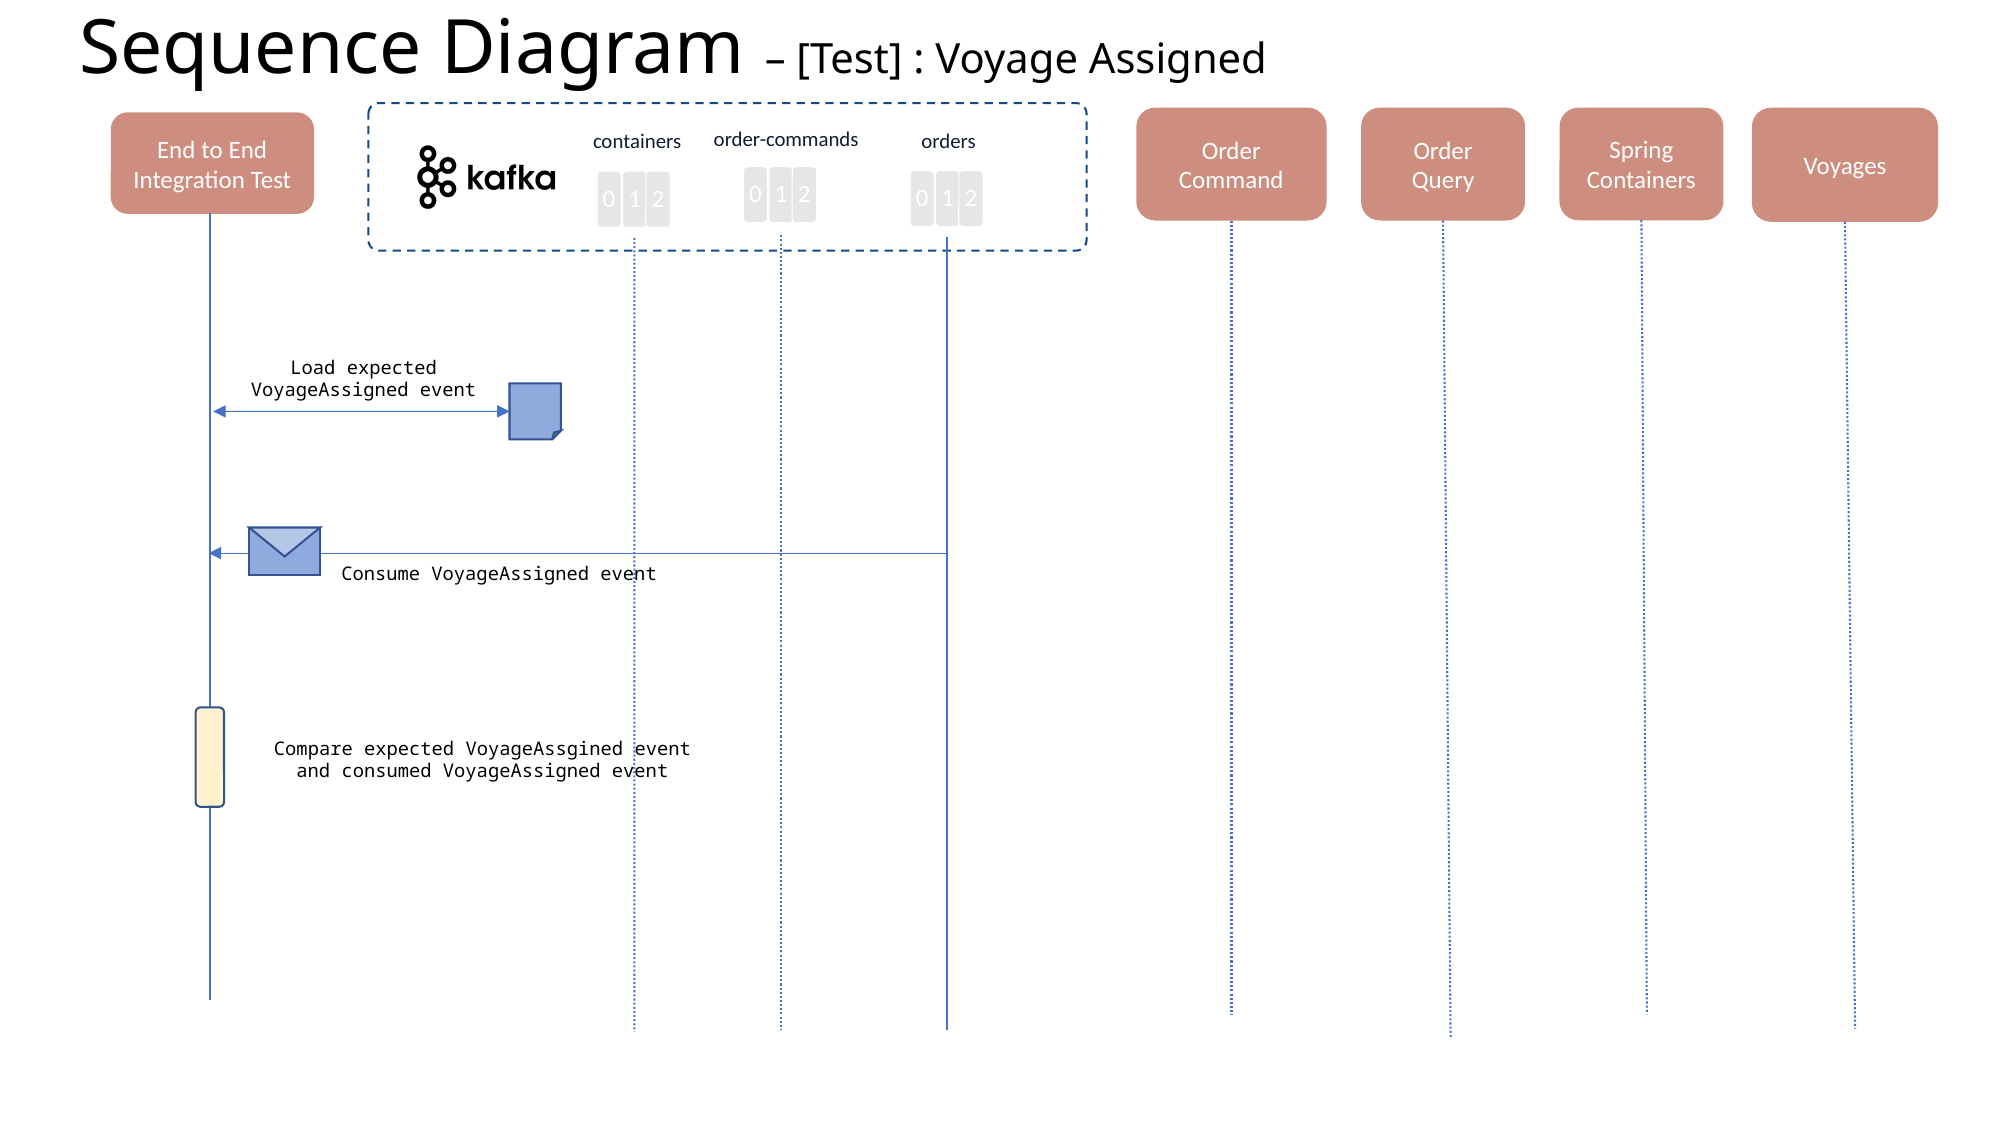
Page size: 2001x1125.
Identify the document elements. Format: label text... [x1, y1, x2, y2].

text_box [1844, 221, 1856, 1029]
text_box Load expected VoyageAssigned event [236, 348, 491, 408]
text_box Consume VoyageAssigned event [635, 554, 672, 592]
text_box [577, 120, 698, 228]
text_box Consume VoyageAssigned event [326, 554, 634, 592]
text_box Voyages [1750, 106, 1940, 223]
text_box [1442, 220, 1451, 1039]
title Sequence Diagram – [Test] : Voyage Assigned [64, 9, 1850, 89]
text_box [249, 527, 321, 575]
text_box End to End Integration Test [109, 111, 316, 215]
text_box Order Query [1360, 106, 1527, 222]
text_box [194, 706, 209, 808]
text_box Order Command [1135, 106, 1328, 222]
text_box Compare expected VoyageAssgined event and consumed VoyageAssigned event [259, 728, 634, 789]
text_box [1641, 220, 1647, 1015]
text_box [508, 382, 565, 441]
text_box Compare expected VoyageAssgined event and consumed VoyageAssigned event [635, 728, 706, 789]
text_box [906, 120, 1027, 227]
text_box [697, 118, 876, 223]
picture [407, 135, 565, 219]
text_box [368, 103, 1087, 251]
text_box [211, 706, 226, 808]
text_box Spring Containers [1558, 106, 1725, 222]
